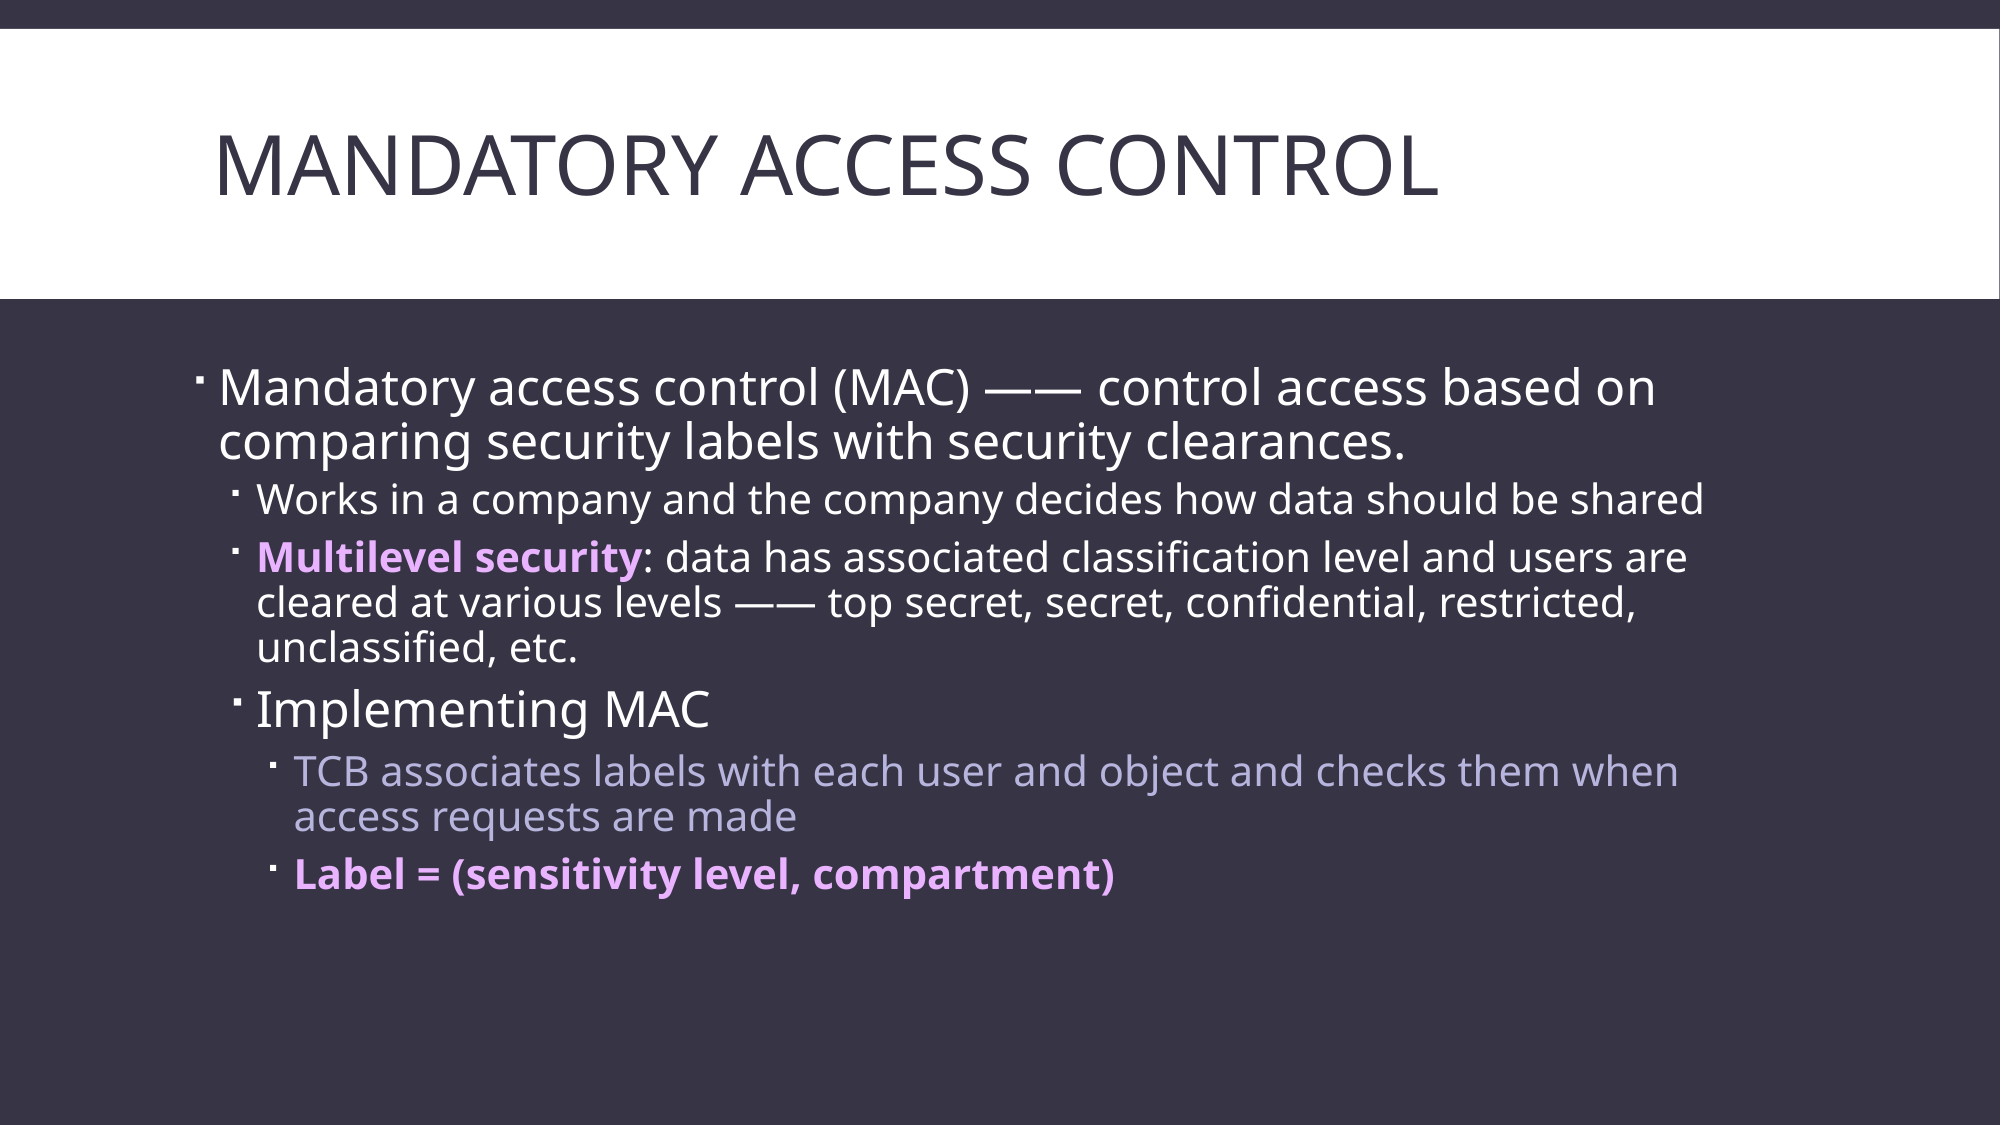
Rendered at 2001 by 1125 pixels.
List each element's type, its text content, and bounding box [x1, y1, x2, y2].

list Mandatory access control (MAC) —— control access based on comparing security labels with security clearances. Works in a company and the company decides how data should be shared Multilevel security: data has associated classification level and users are cleared at various levels —— top secret, secret, confidential, restricted, unclassified, etc. Implementing MAC TCB associates labels with each user and object and checks them when access requests are made Label = (sensitivity level, compartment) [173, 354, 1827, 1045]
title Mandatory access control [197, 46, 1803, 295]
